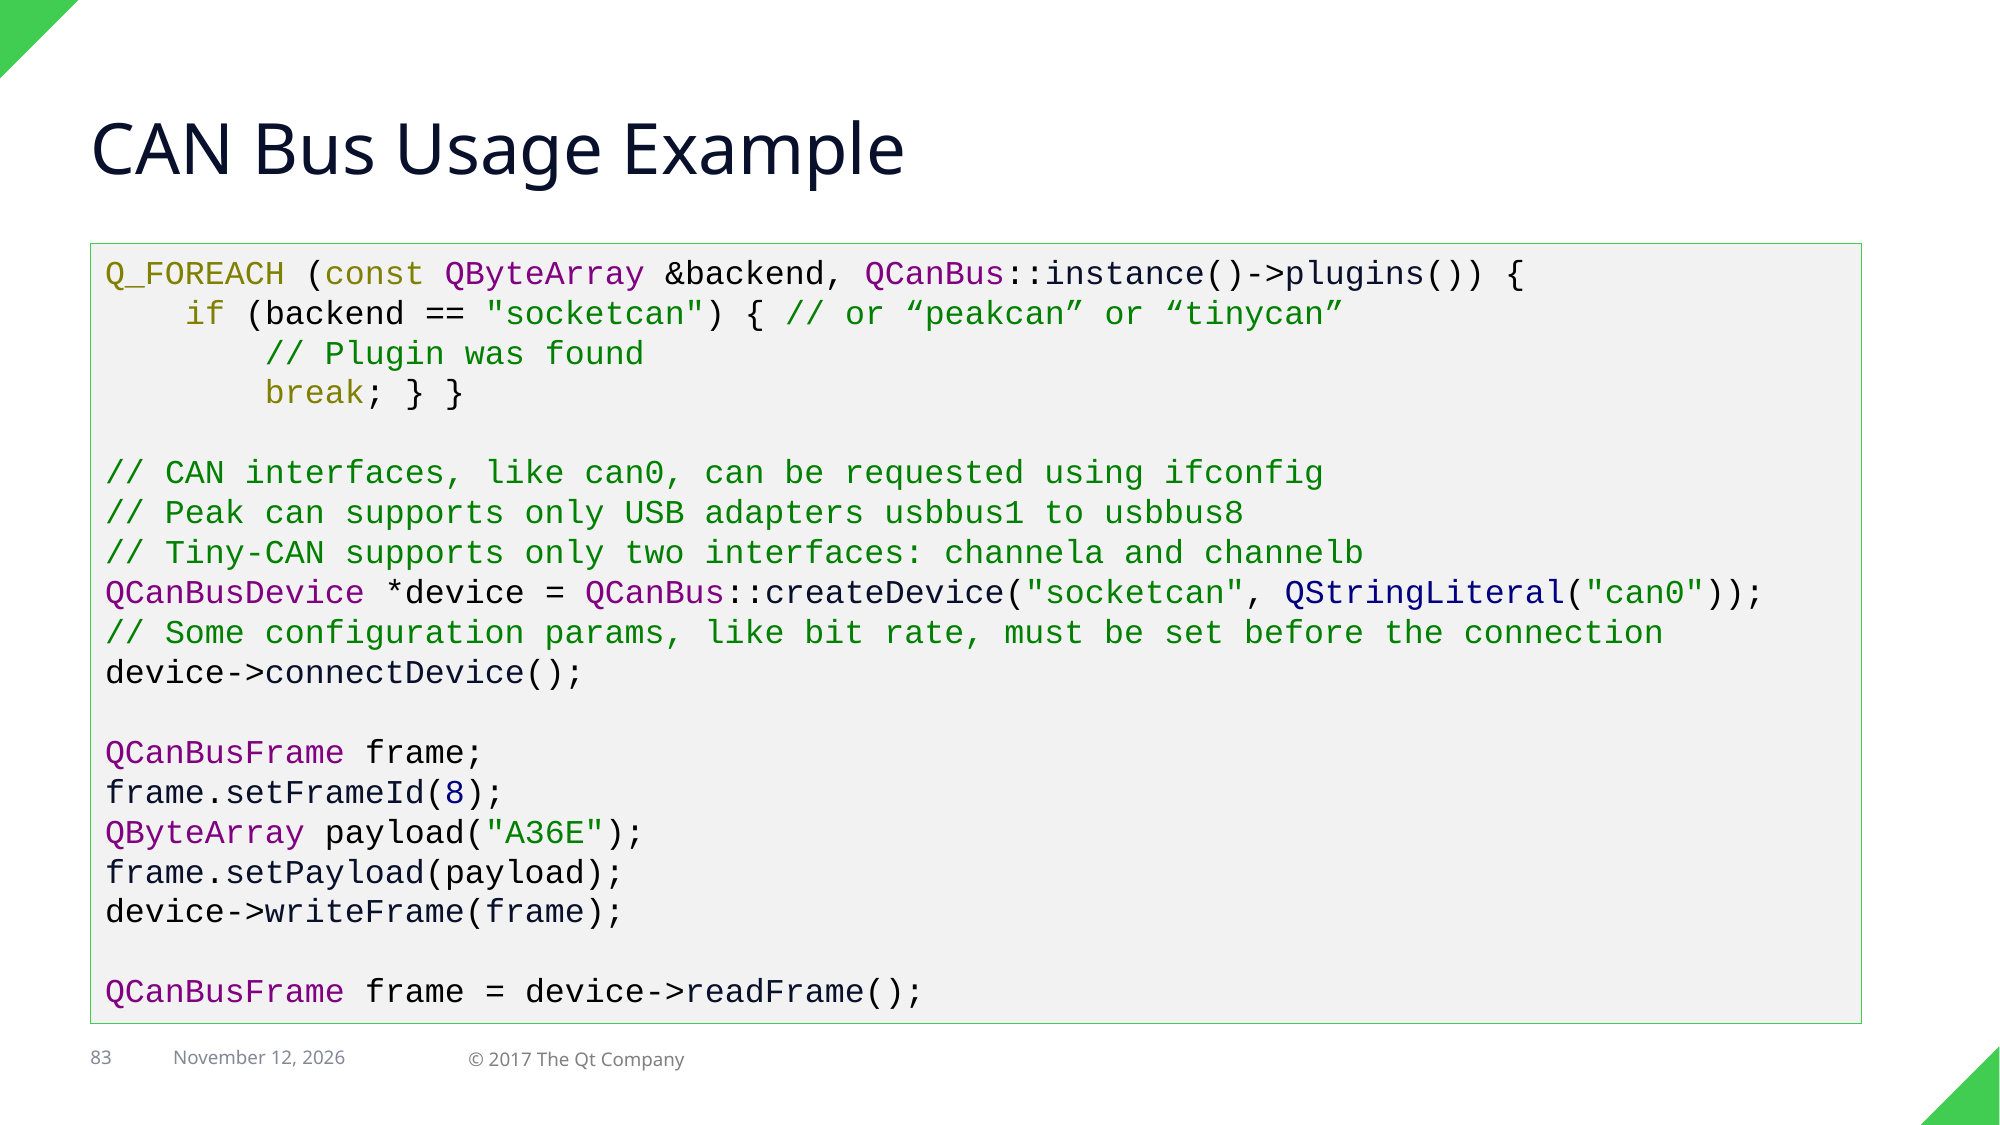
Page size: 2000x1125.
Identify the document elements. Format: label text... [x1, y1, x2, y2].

text_box Q_FOREACH (const QByteArray &backend, QCanBus::instance()->plugins()) { if (backend == "socketcan") { // or “peakcan” or “tinycan” // Plugin was found break; } } // CAN interfaces, like can0, can be requested using ifconfig // Peak can supports only USB adapters usbbus1 to usbbus8 // Tiny-CAN supports only two interfaces: channela and channelb QCanBusDevice *device = QCanBus::createDevice("socketcan", QStringLiteral("can0")); // Some configuration params, like bit rate, must be set before the connection device->connectDevice(); QCanBusFrame frame; frame.setFrameId(8); QByteArray payload("A36E"); frame.setPayload(payload); device->writeFrame(frame); QCanBusFrame frame = device->readFrame(); [90, 243, 1862, 1024]
footer © 2017 The Qt Company [468, 1046, 1910, 1071]
slide_number 83 [90, 1046, 174, 1071]
title CAN Bus Usage Example [90, 113, 1910, 268]
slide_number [174, 1046, 468, 1071]
